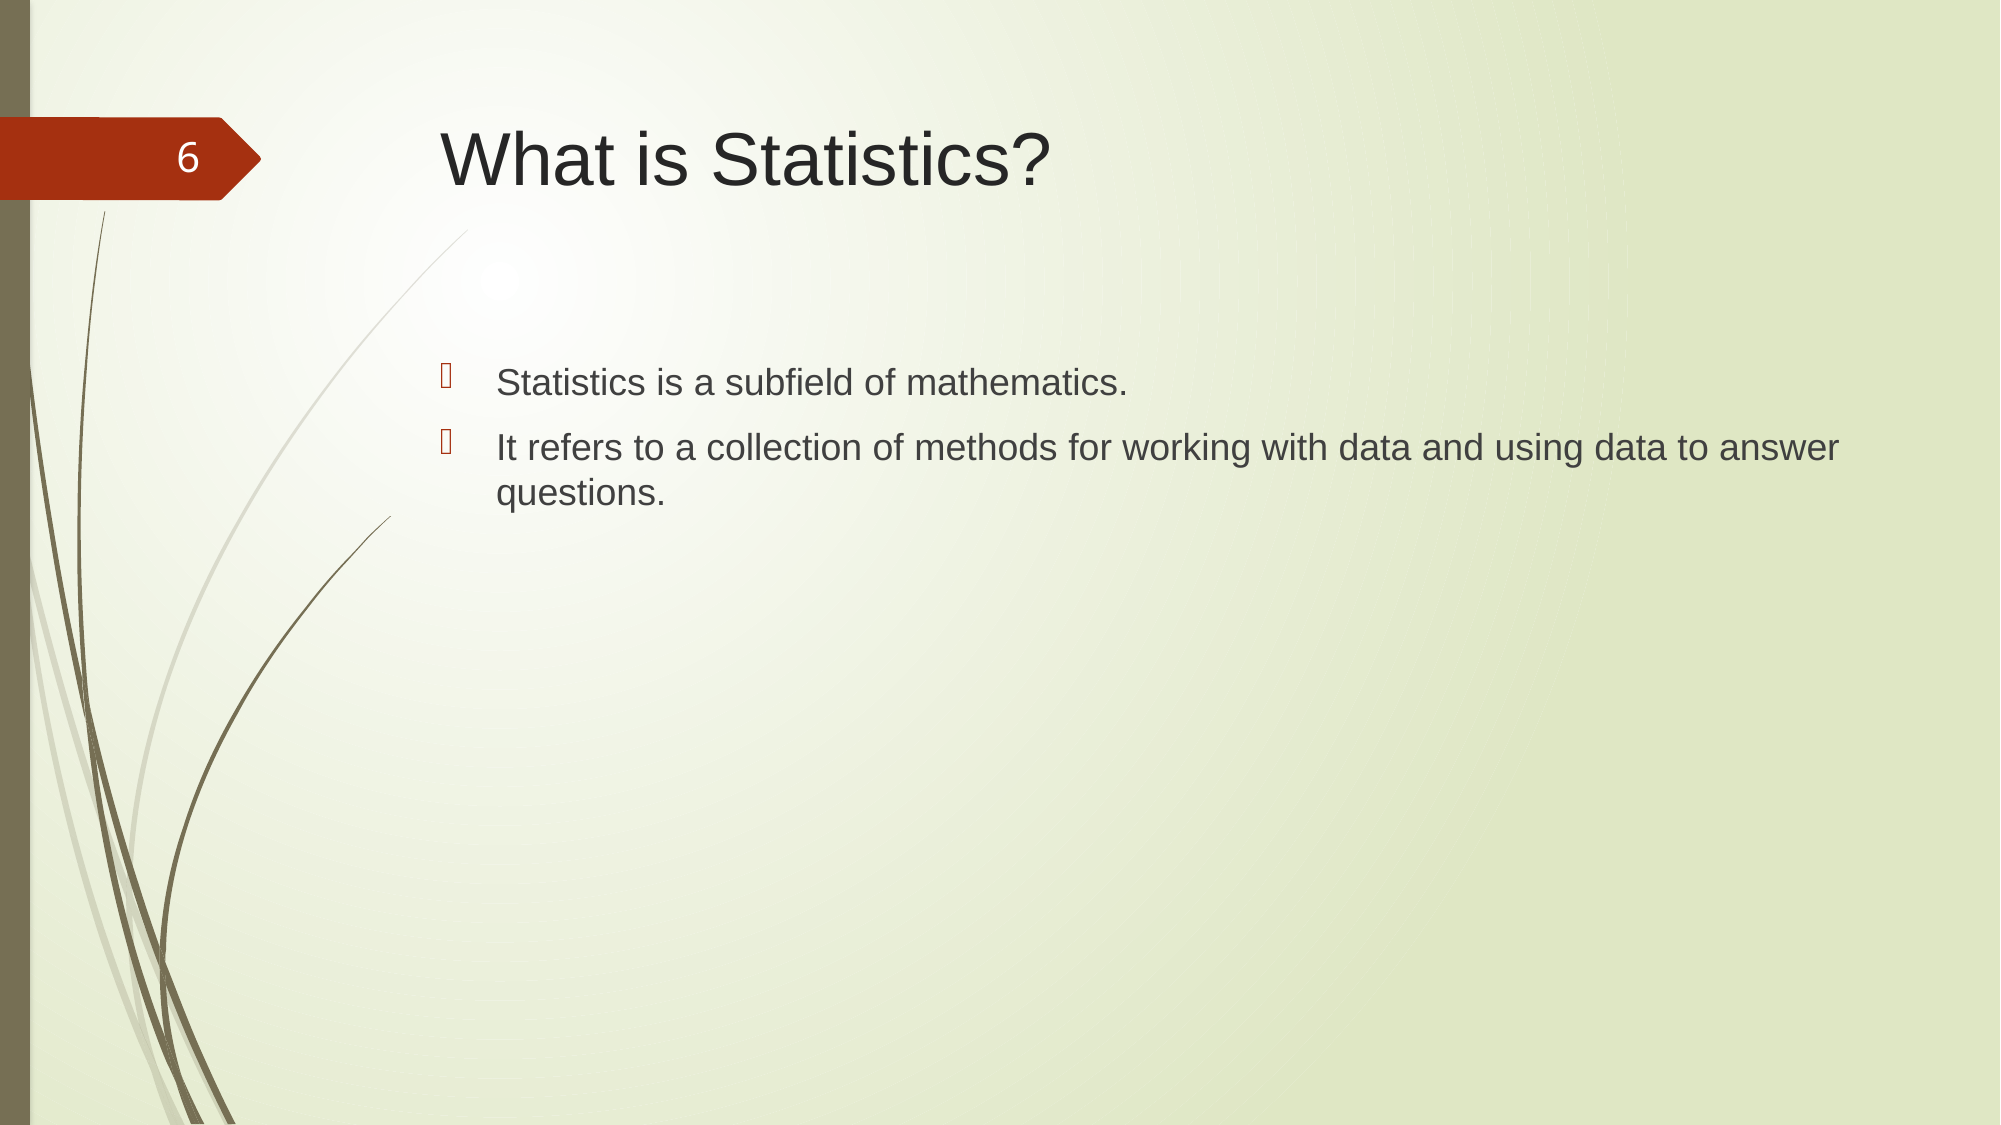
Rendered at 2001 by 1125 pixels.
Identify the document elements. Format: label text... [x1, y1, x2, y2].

title What is Statistics? [425, 102, 1888, 313]
list Statistics is a subfield of mathematics. It refers to a collection of methods for working with data and using data to answer questions. [424, 350, 1888, 970]
slide_number 6 [87, 129, 216, 190]
